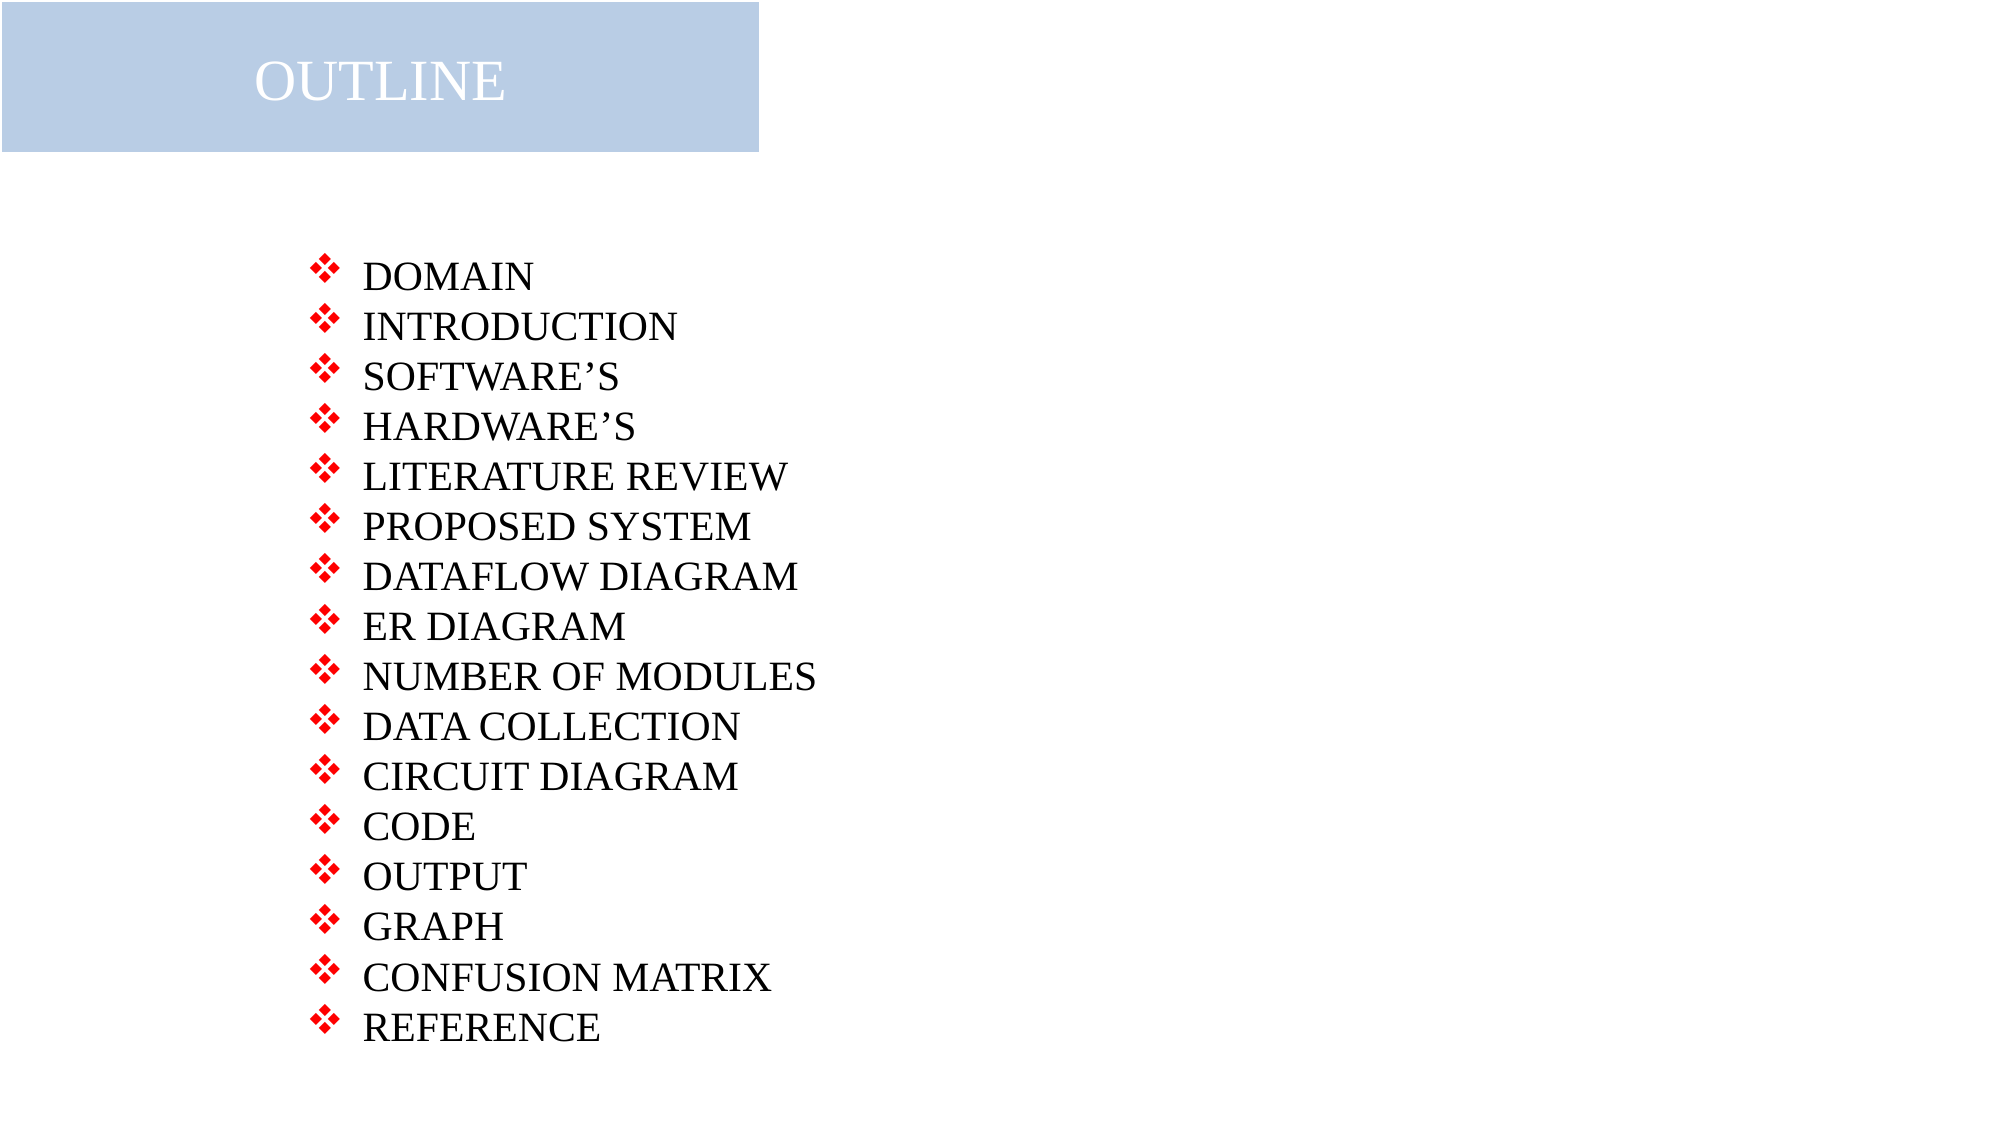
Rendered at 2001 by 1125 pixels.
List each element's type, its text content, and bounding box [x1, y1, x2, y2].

text_box DOMAIN INTRODUCTION SOFTWARE’S HARDWARE’S LITERATURE REVIEW PROPOSED SYSTEM DATAFLOW DIAGRAM ER DIAGRAM NUMBER OF MODULES DATA COLLECTION CIRCUIT DIAGRAM CODE OUTPUT GRAPH CONFUSION MATRIX REFERENCE [216, 241, 1348, 1125]
text_box OUTLINE [0, 0, 764, 156]
